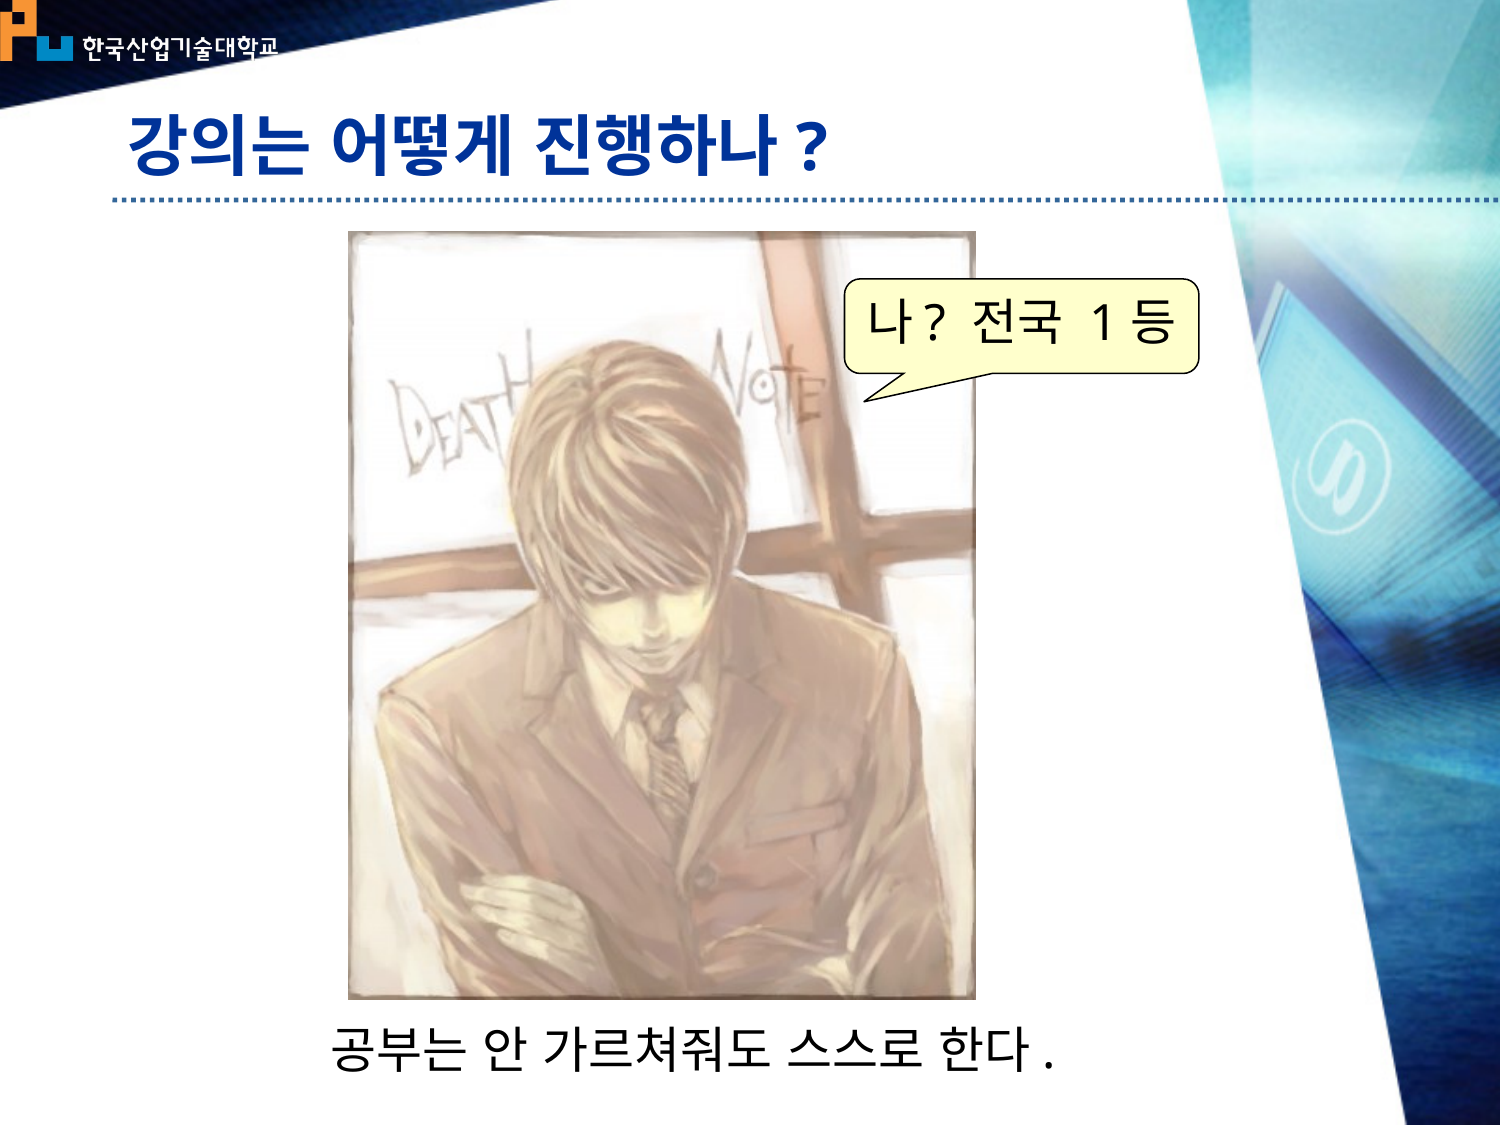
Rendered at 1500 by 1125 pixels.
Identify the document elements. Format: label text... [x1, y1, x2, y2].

picture [0, 0, 1500, 1125]
title 강의는 어떻게 진행하나? [112, 99, 1401, 188]
text_box 공부는 안 가르쳐줘도 스스로 한다. [315, 1011, 1071, 1087]
text_box 나? 전국 1등 [981, 278, 1199, 376]
